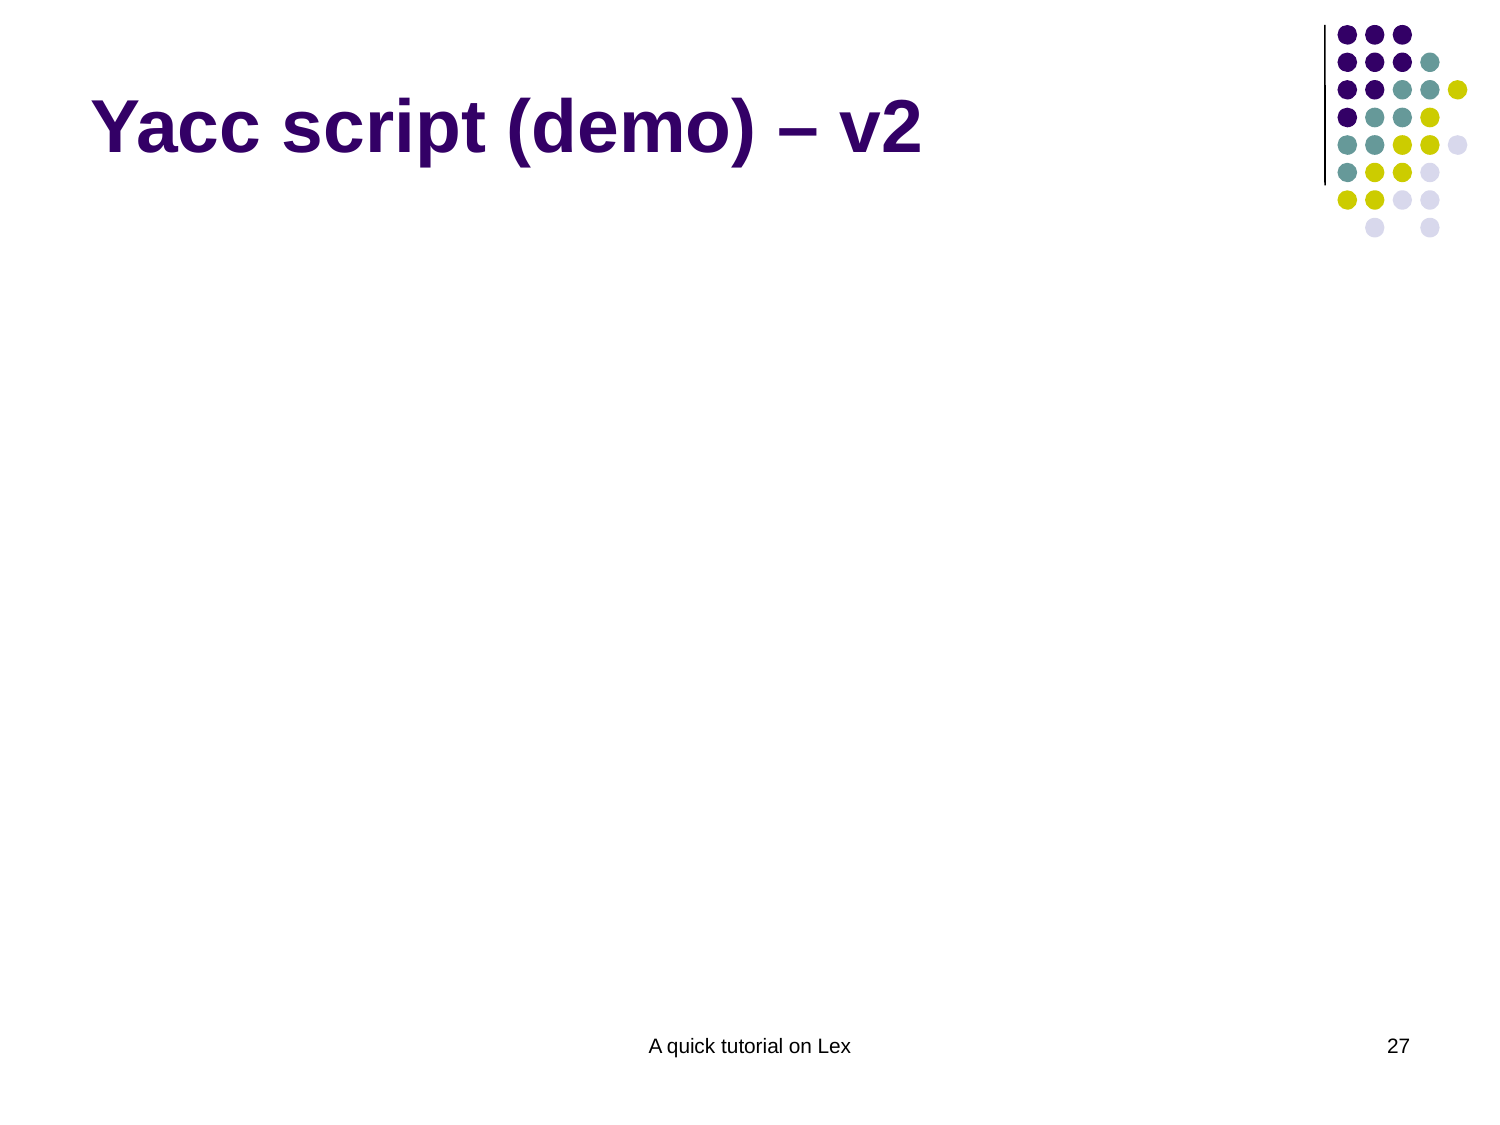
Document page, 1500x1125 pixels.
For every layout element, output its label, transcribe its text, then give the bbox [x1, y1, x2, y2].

title Yacc script (demo) – v2 [75, 20, 1313, 175]
slide_number 27 [1074, 1024, 1426, 1101]
footer A quick tutorial on Lex [512, 1024, 988, 1101]
